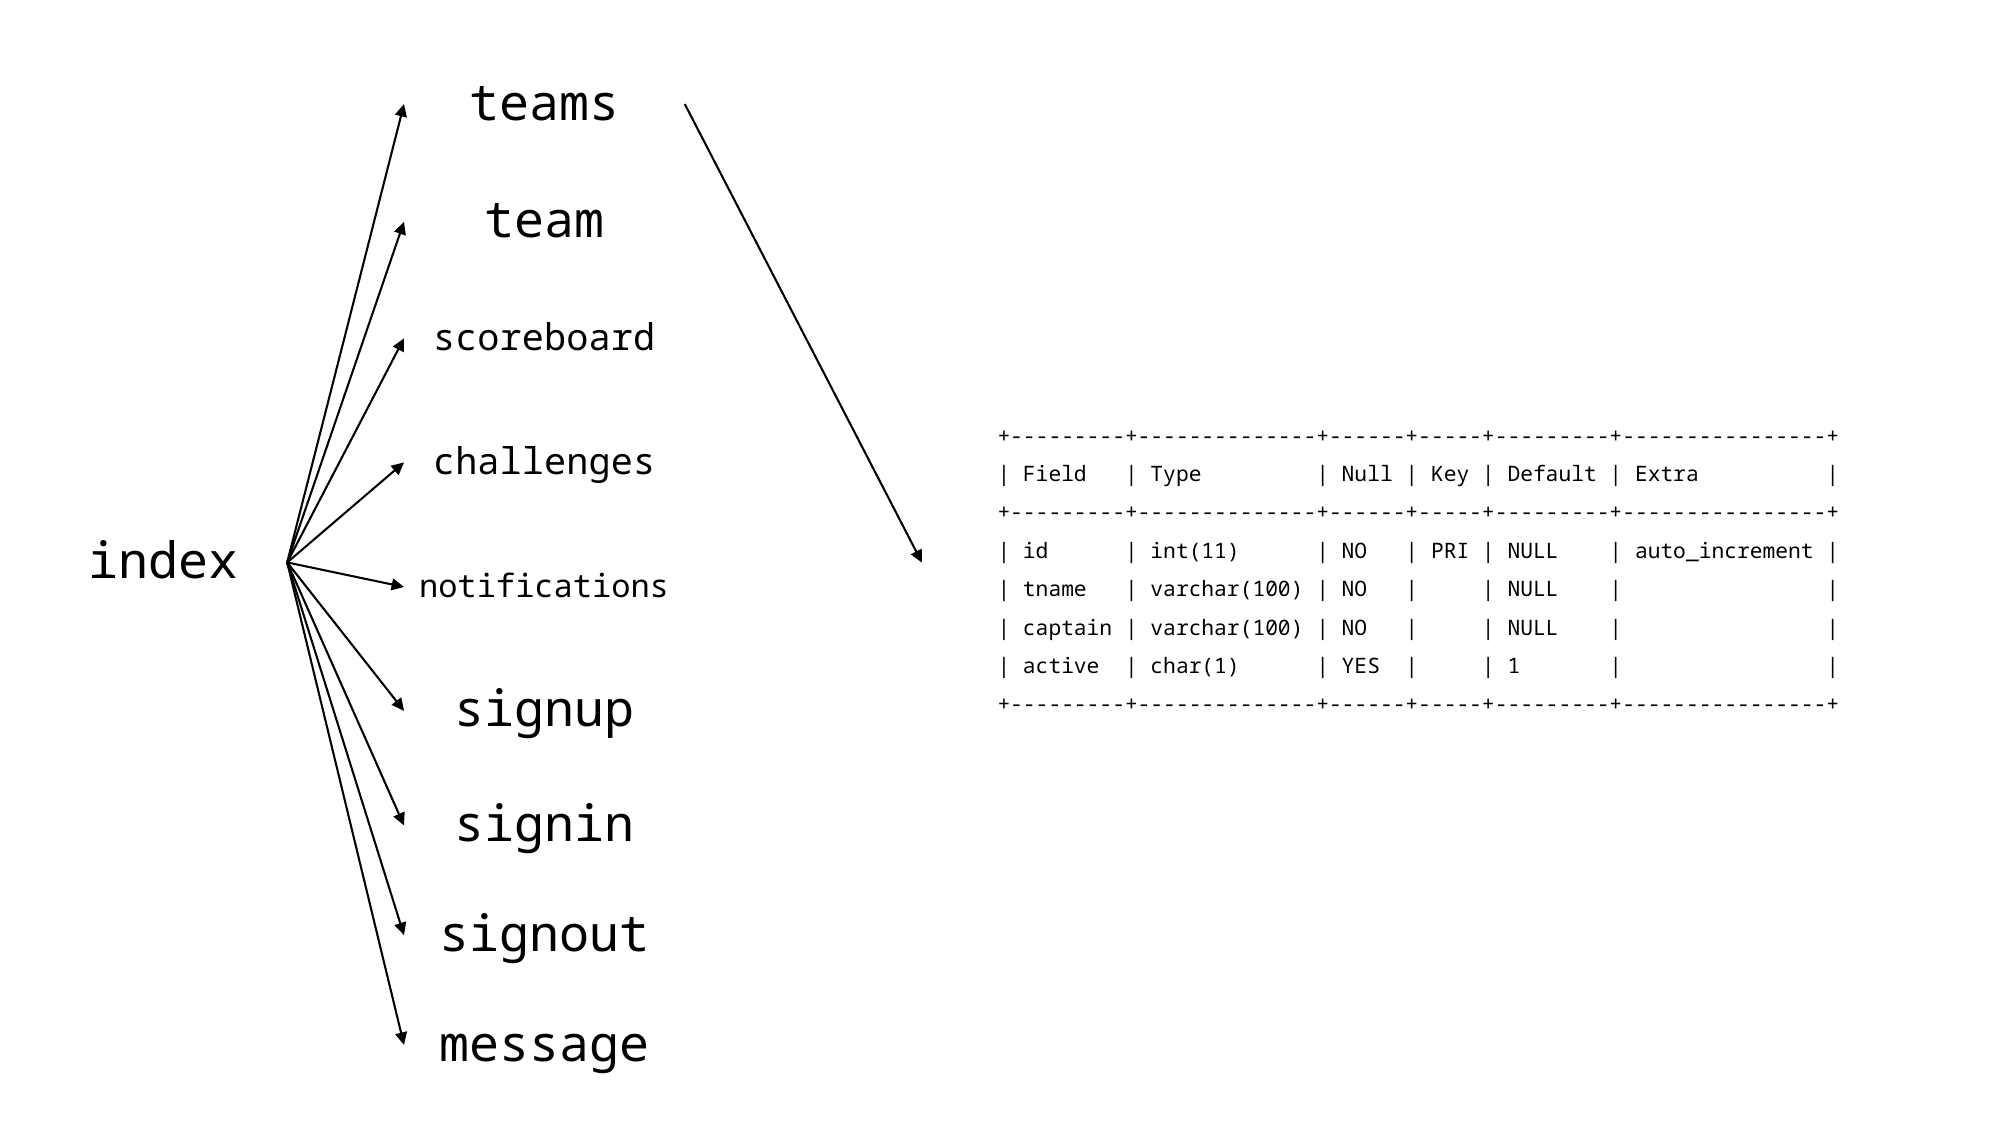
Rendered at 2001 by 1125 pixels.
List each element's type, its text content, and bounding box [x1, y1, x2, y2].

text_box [287, 221, 404, 563]
text_box signin [404, 787, 685, 863]
text_box challenges [404, 424, 684, 500]
text_box signout [404, 897, 685, 973]
text_box teams [403, 66, 685, 142]
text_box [287, 104, 404, 221]
text_box +---------+--------------+------+-----+---------+----------------+ | Field | Type | Null | Key | Default | Extra | +---------+--------------+------+-----+---------+----------------+ | id | int(11) | NO | PRI | NULL | auto_increment | | tname | varchar(100) | NO | | NULL | | | captain | varchar(100) | NO | | NULL | | | active | char(1) | YES | | 1 | | +---------+--------------+------+-----+---------+----------------+ [921, 329, 1915, 796]
text_box message [403, 1007, 685, 1083]
text_box scoreboard [404, 300, 684, 376]
text_box team [404, 184, 684, 260]
title index [39, 500, 287, 625]
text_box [287, 563, 404, 1045]
text_box notifications [404, 549, 685, 625]
text_box signup [404, 673, 685, 749]
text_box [684, 104, 922, 563]
